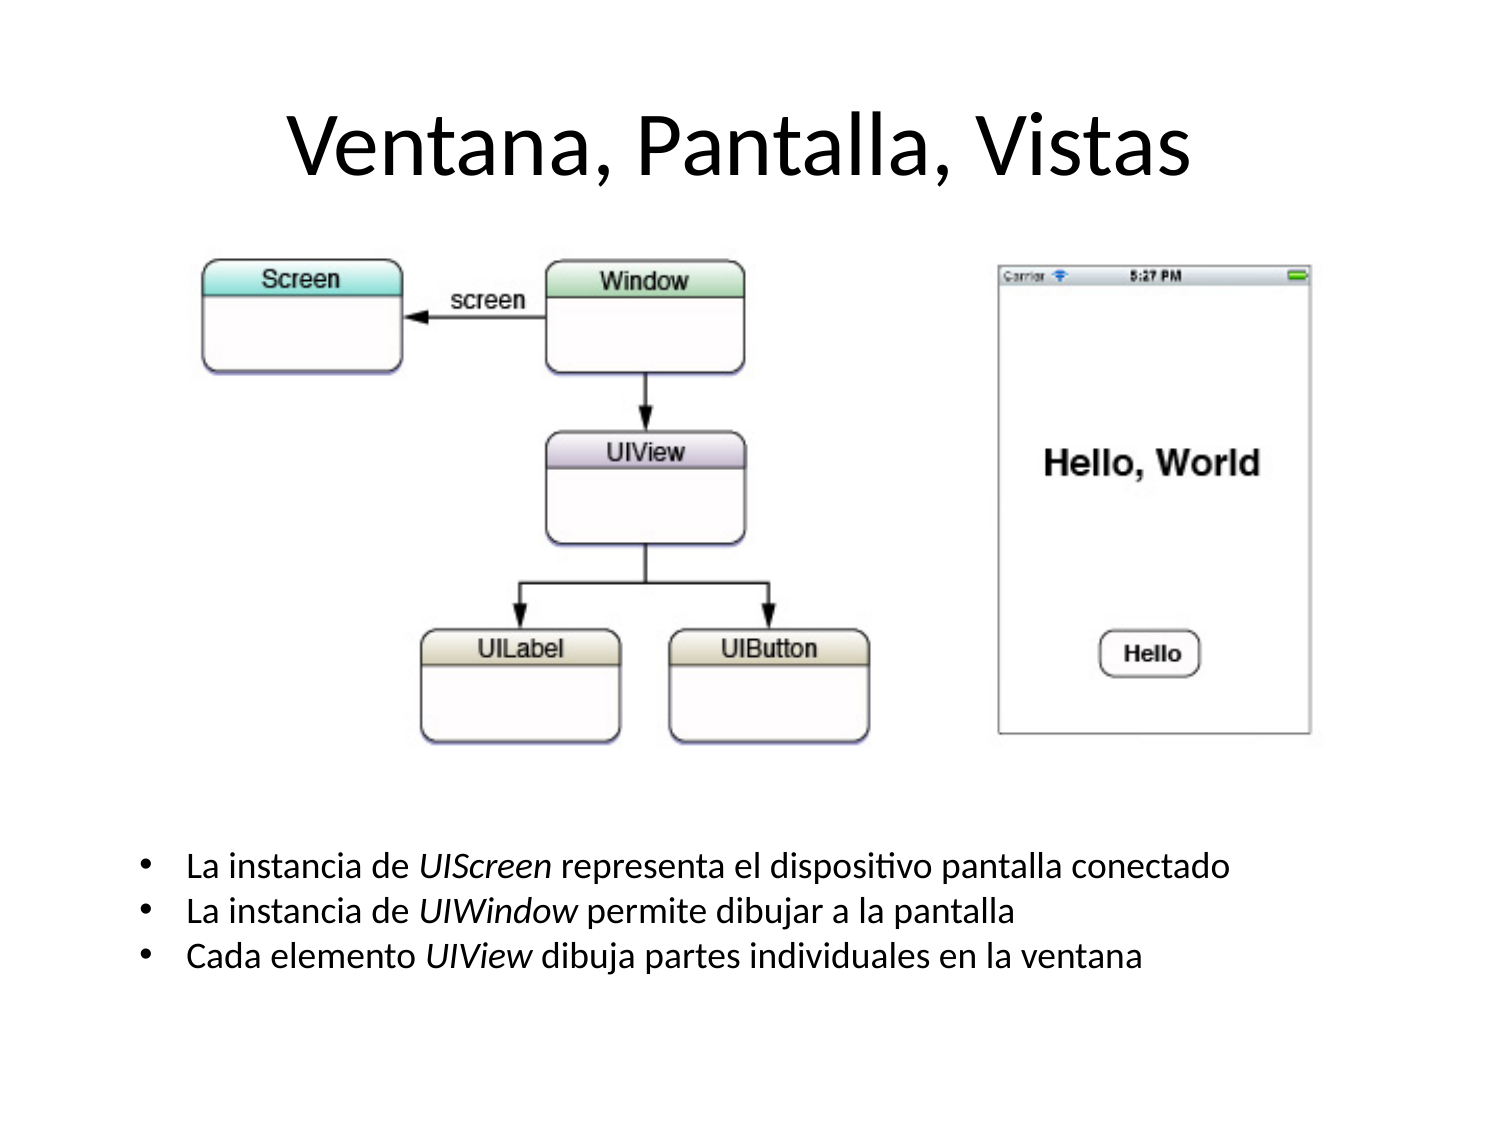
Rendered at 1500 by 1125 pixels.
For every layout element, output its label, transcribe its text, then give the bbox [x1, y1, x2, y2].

text_box La instancia de UIScreen representa el dispositivo pantalla conectado La instancia de UIWindow permite dibujar a la pantalla Cada elemento UIView dibuja partes individuales en la ventana [124, 833, 1382, 984]
title Ventana, Pantalla, Vistas [75, 45, 1425, 233]
picture [158, 232, 1342, 779]
